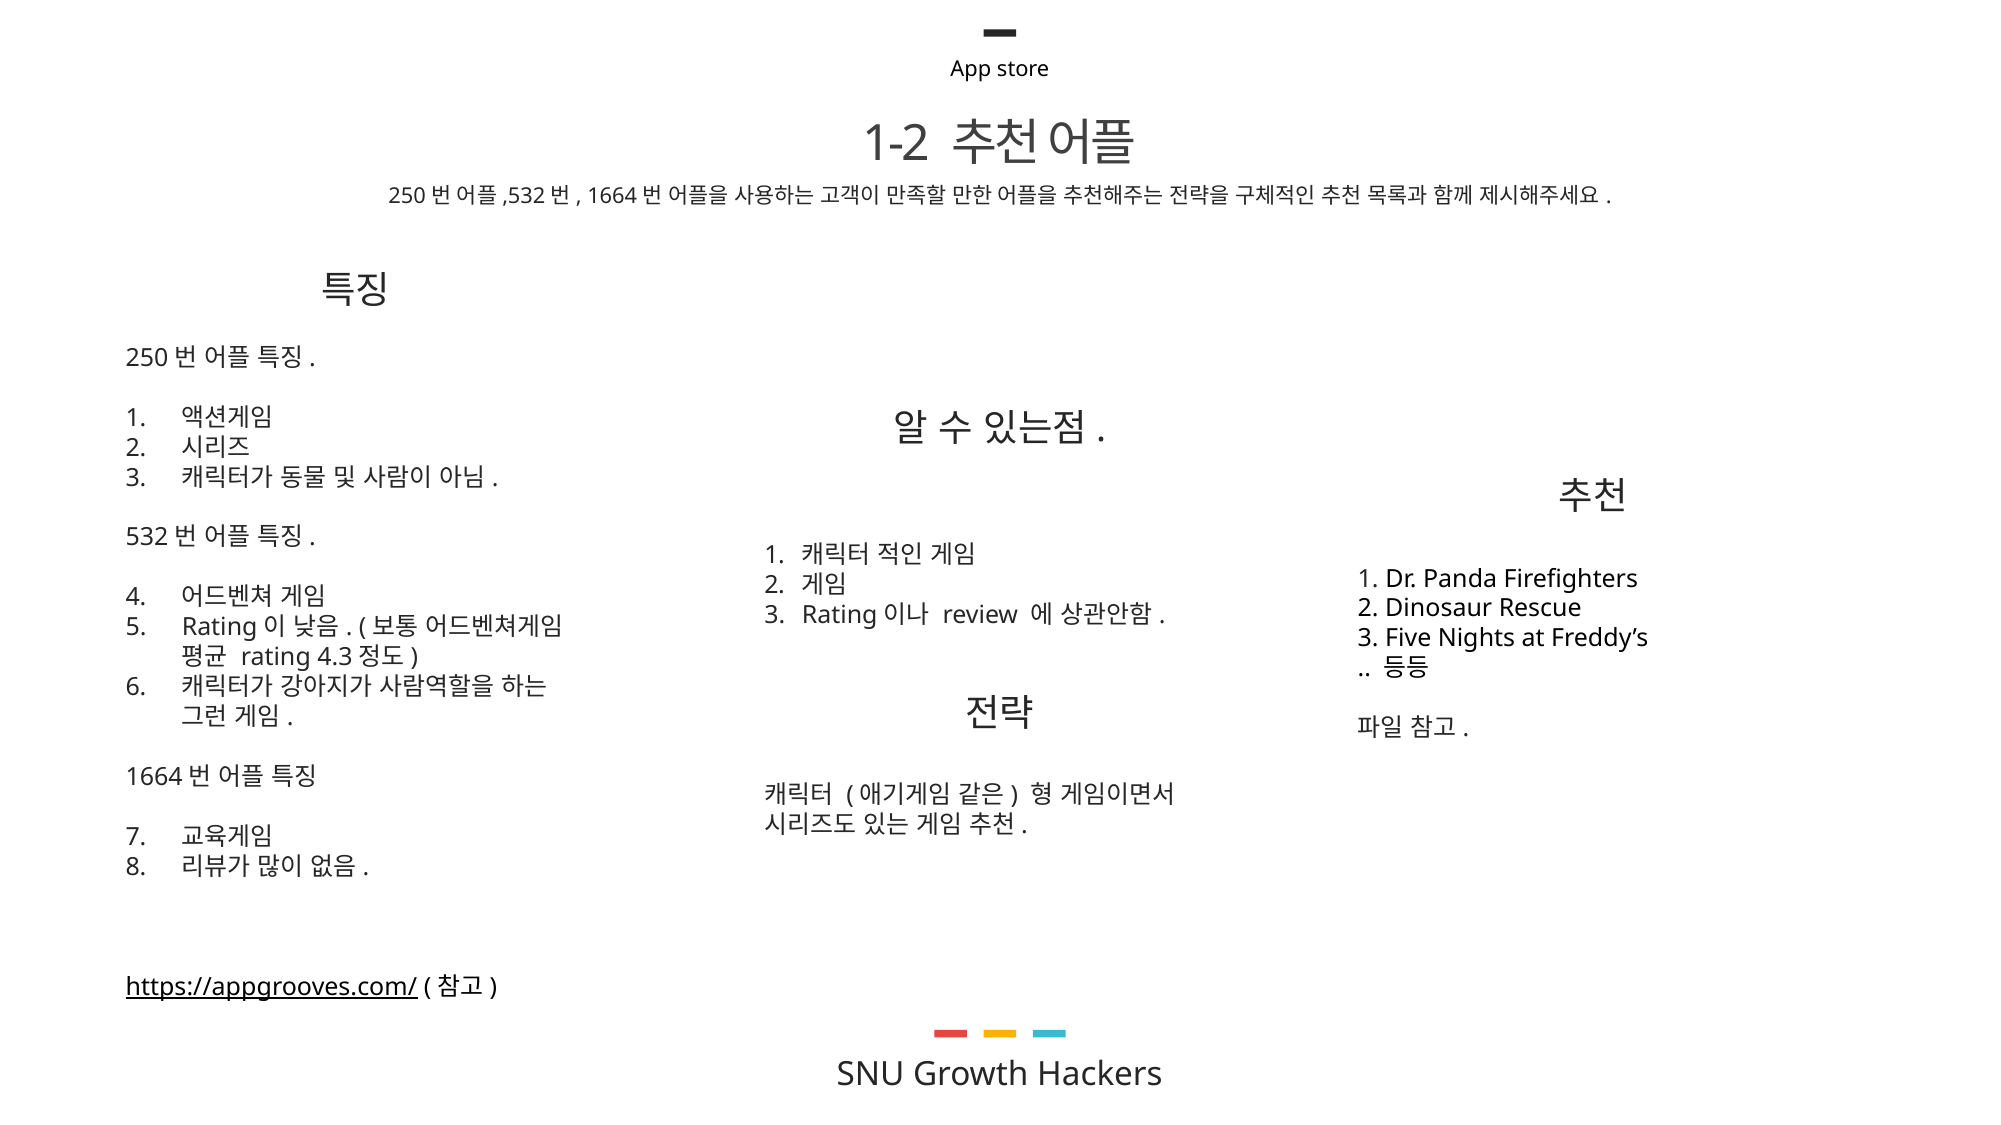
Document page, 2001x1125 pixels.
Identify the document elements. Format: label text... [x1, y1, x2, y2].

text_box [933, 1029, 968, 1038]
text_box App store [935, 47, 1065, 89]
text_box 추천 1. Dr. Panda Firefighters 2. Dinosaur Rescue 3. Five Nights at Freddy’s .. 등등 파일 참고. [1343, 464, 1844, 749]
text_box [983, 28, 1017, 38]
text_box SNU Growth Hackers [821, 1044, 1178, 1100]
text_box 특징 250번 어플 특징. 액션게임 시리즈 캐릭터가 동물 및 사람이 아님. 532번 어플 특징. 어드벤쳐 게임 Rating이 낮음. (보통 어드벤쳐게임 평균 rating 4.3정도) 캐릭터가 강아지가 사람역할을 하는 그런 게임. 1664번 어플 특징 교육게임 리뷰가 많이 없음. https://appgrooves.com/ (참고) [110, 258, 612, 1012]
text_box 250번 어플,532번, 1664번 어플을 사용하는 고객이 만족할 만한 어플을 추천해주는 전략을 구체적인 추천 목록과 함께 제시해주세요. [373, 174, 1627, 215]
text_box [983, 1029, 1017, 1038]
text_box [1032, 1029, 1067, 1038]
text_box 알 수 있는점. 캐릭터 적인 게임 게임 Rating이나 review 에 상관안함. 전략 캐릭터 (애기게임 같은) 형 게임이면서 시리즈도 있는 게임 추천. [749, 396, 1251, 846]
text_box 1-2 추천 어플 [848, 103, 1152, 174]
